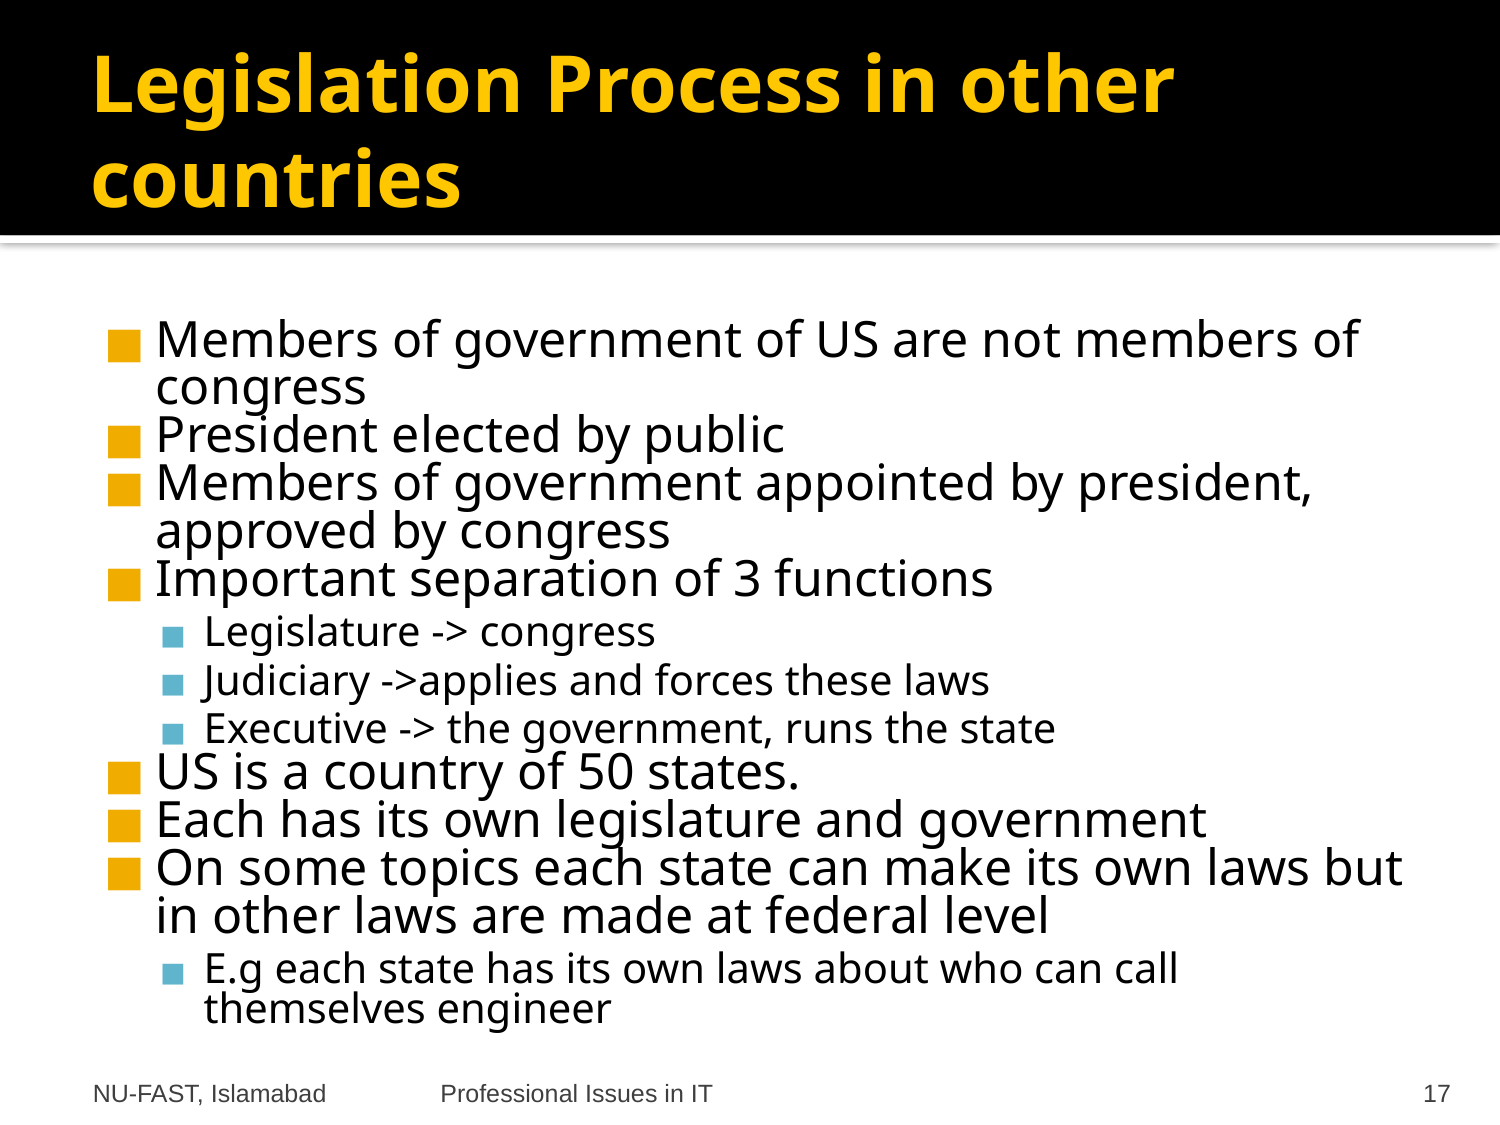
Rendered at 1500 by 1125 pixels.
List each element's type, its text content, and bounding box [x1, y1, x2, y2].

text_box NU-FAST, Islamabad [75, 1062, 425, 1108]
text_box ‹#› [1345, 1062, 1467, 1108]
list Members of government of US are not members of congress President elected by public Members of government appointed by president, approved by congress Important separation of 3 functions Legislature -> congress Judiciary ->applies and forces these laws Executive -> the government, runs the state US is a country of 50 states. Each has its own legislature and government On some topics each state can make its own laws but in other laws are made at federal level E.g each state has its own laws about who can call themselves engineer [75, 303, 1425, 1063]
title Legislation Process in other countries [75, 25, 1425, 231]
text_box Professional Issues in IT [432, 1062, 1337, 1108]
